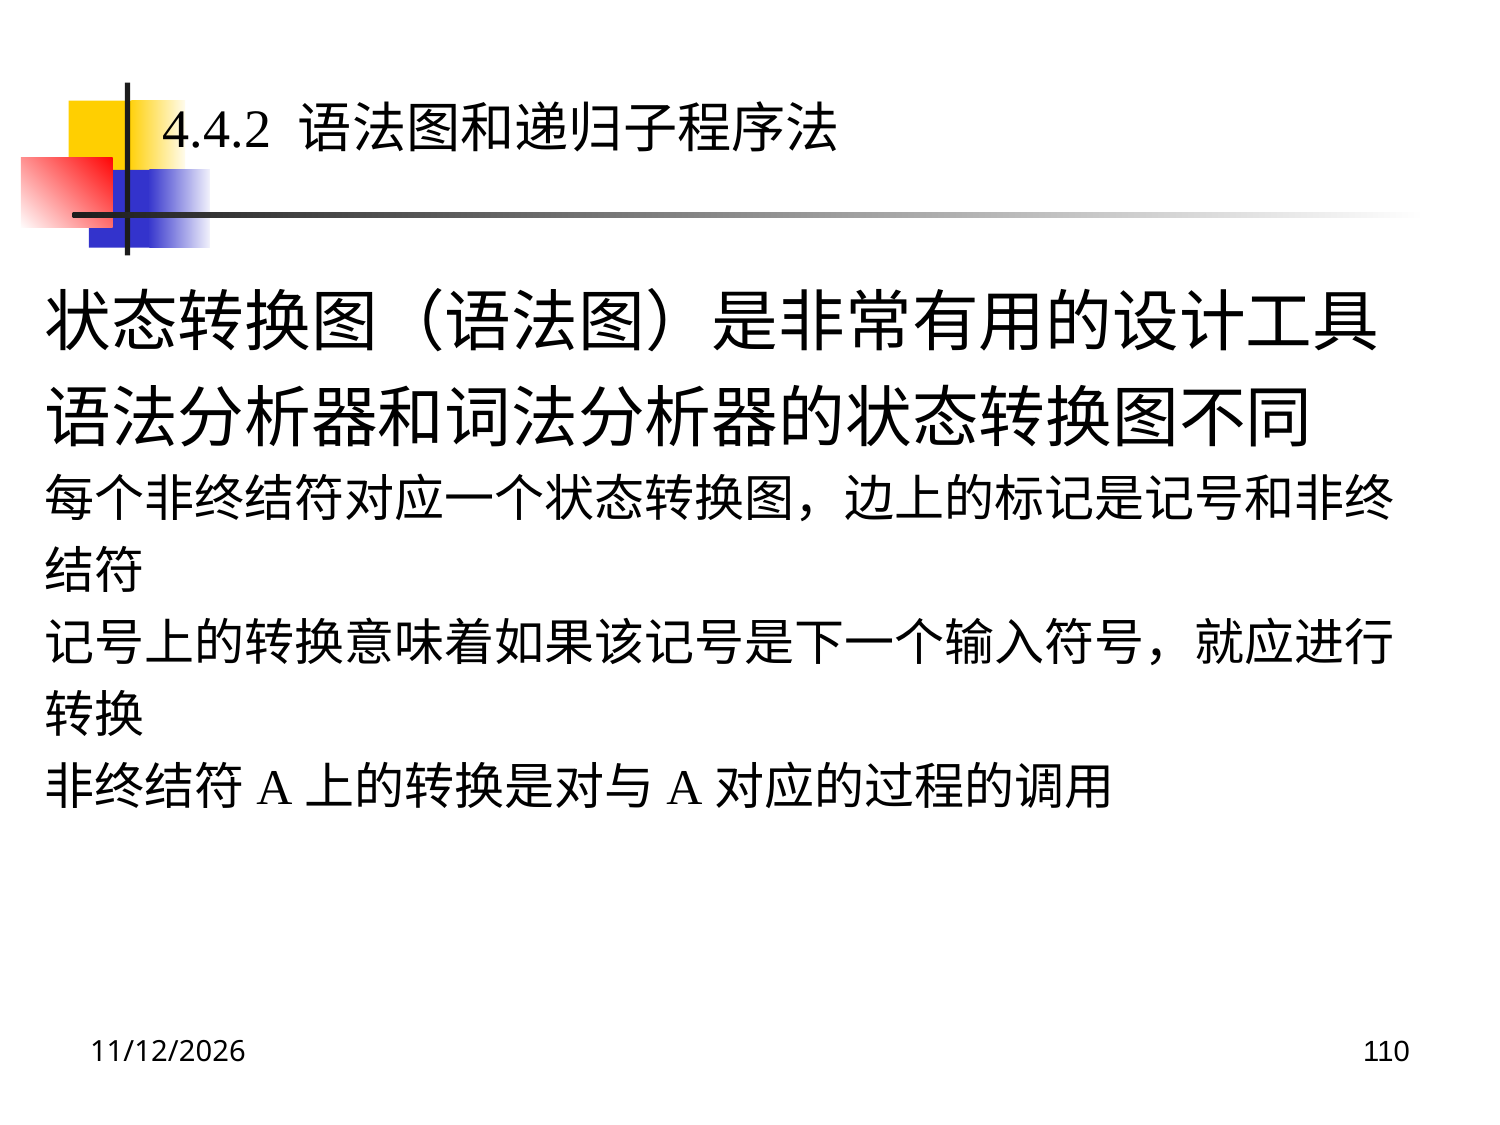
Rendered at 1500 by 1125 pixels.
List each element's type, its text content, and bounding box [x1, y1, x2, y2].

slide_number 110 [1074, 1047, 1426, 1103]
title 4.4.2 语法图和递归子程序法 [147, 54, 1434, 197]
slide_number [74, 1047, 426, 1103]
list 状态转换图（语法图）是非常有用的设计工具 语法分析器和词法分析器的状态转换图不同 每个非终结符对应一个状态转换图，边上的标记是记号和非终结符 记号上的转换意味着如果该记号是下一个输入符号，就应进行转换 非终结符A上的转换是对与A对应的过程的调用 [29, 255, 1455, 1047]
